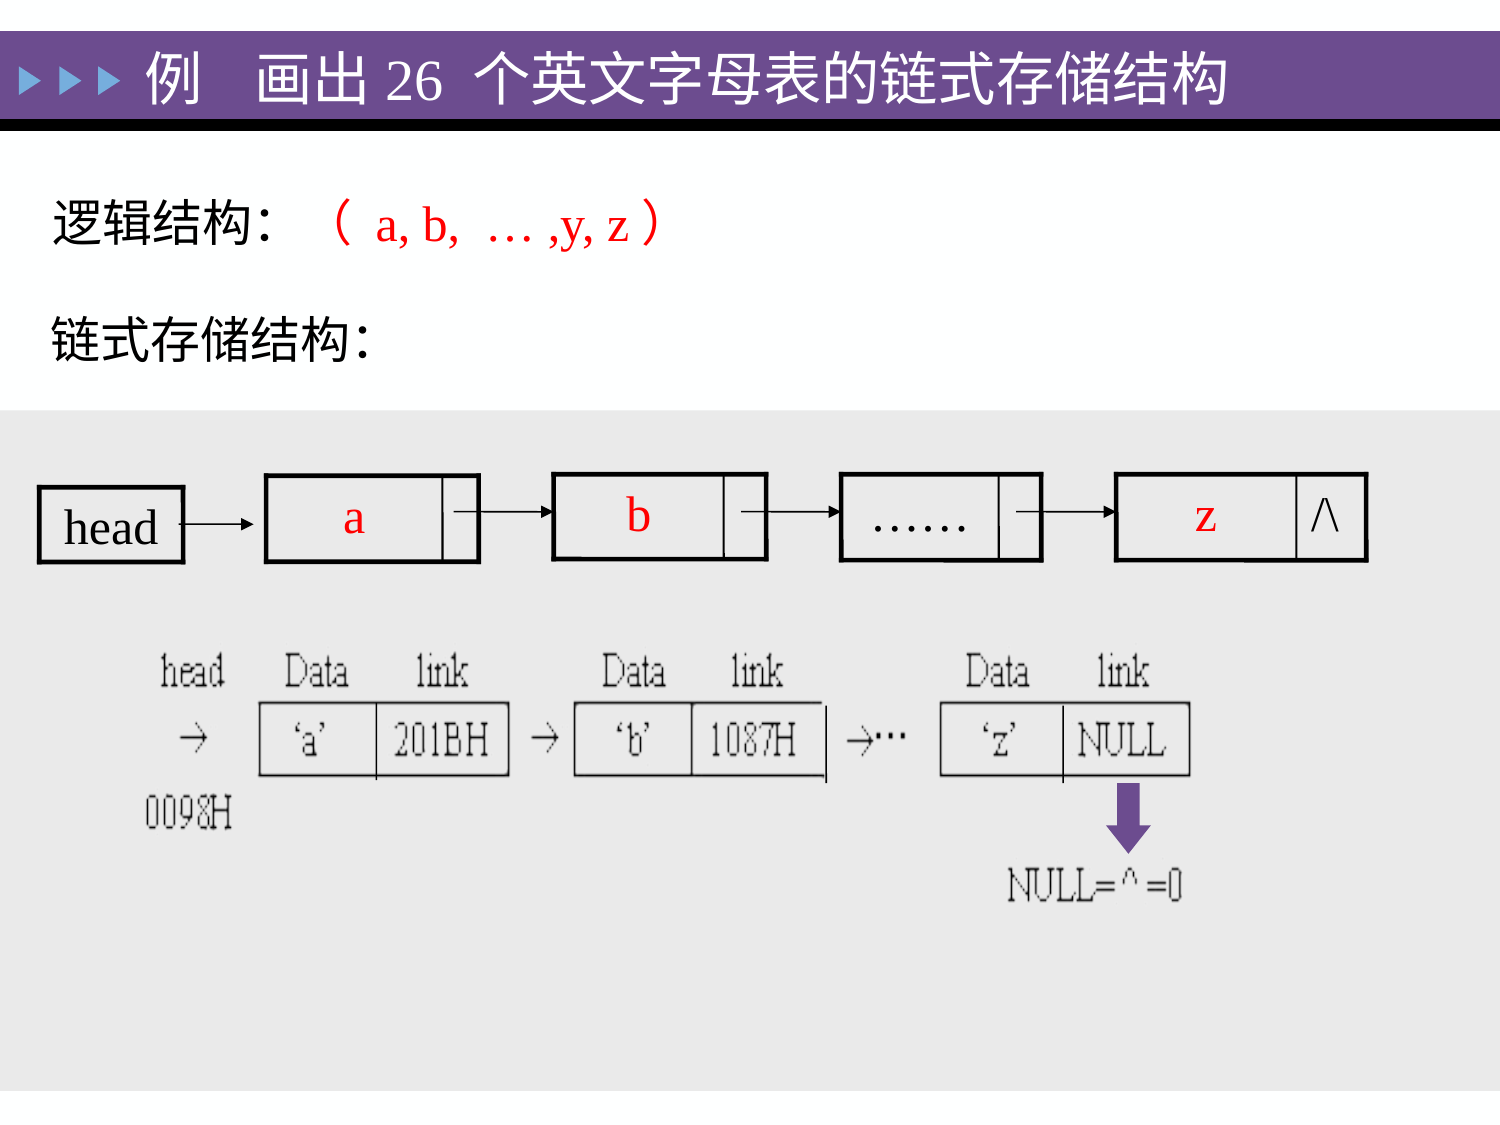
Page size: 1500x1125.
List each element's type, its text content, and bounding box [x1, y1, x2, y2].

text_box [124, 632, 1234, 918]
text_box 例 画出26 个英文字母表的链式存储结构 [129, 14, 1500, 140]
text_box 链式存储结构： [36, 301, 1359, 376]
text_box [39, 473, 1367, 563]
text_box 逻辑结构：（ a, b, … ,y, z） [37, 184, 1473, 260]
text_box [0, 410, 1500, 1091]
